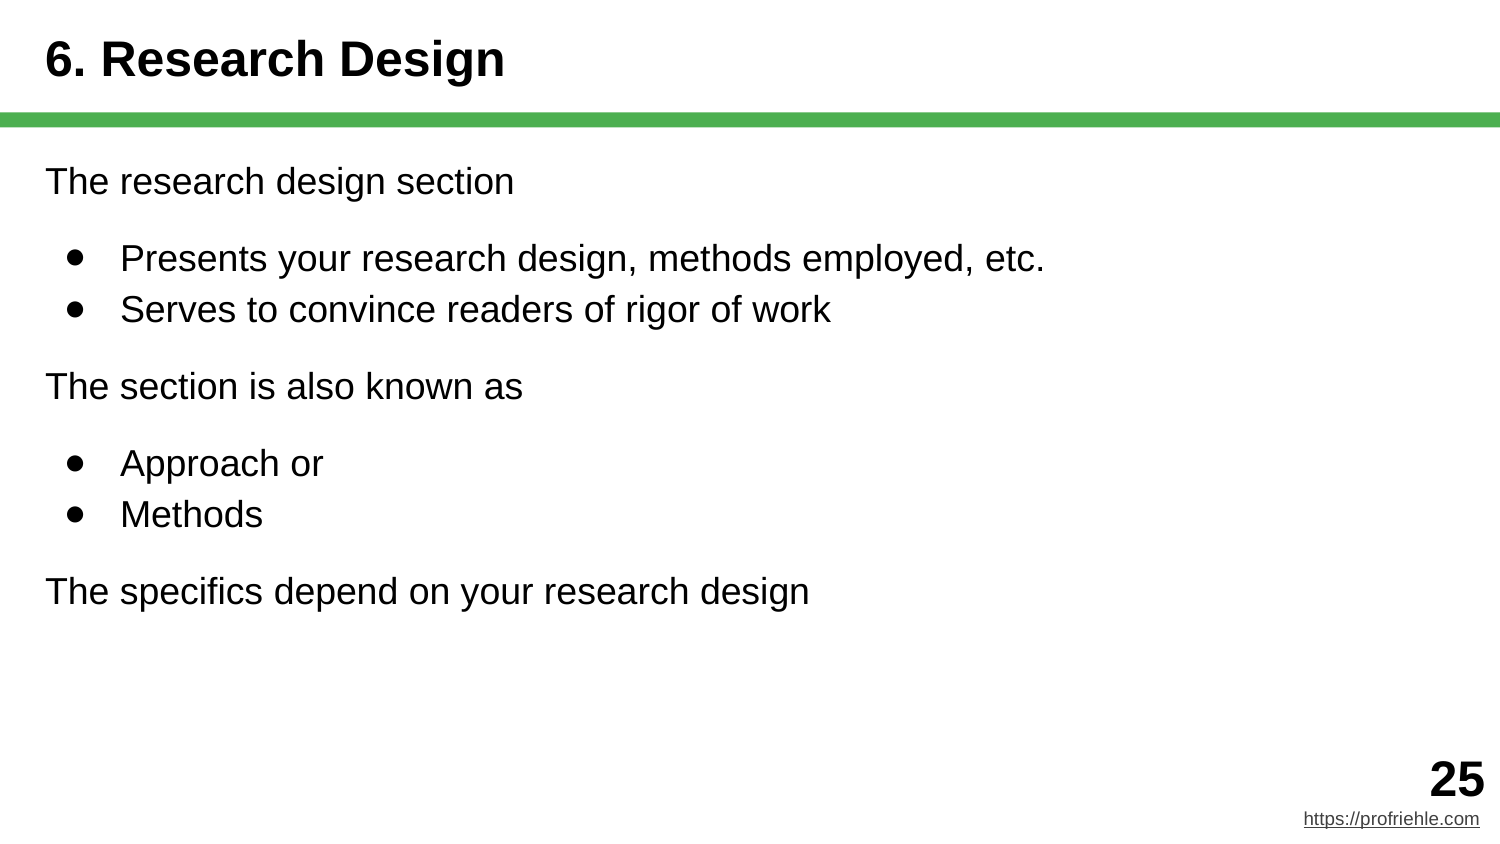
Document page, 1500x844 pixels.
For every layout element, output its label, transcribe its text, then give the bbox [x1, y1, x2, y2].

slide_number ‹#› https://profriehle.com [1200, 724, 1500, 844]
title 6. Research Design [0, 0, 1500, 113]
list The research design section Presents your research design, methods employed, etc. Serves to convince readers of rigor of work The section is also known as Approach or Methods The specifics depend on your research design [45, 150, 1455, 825]
